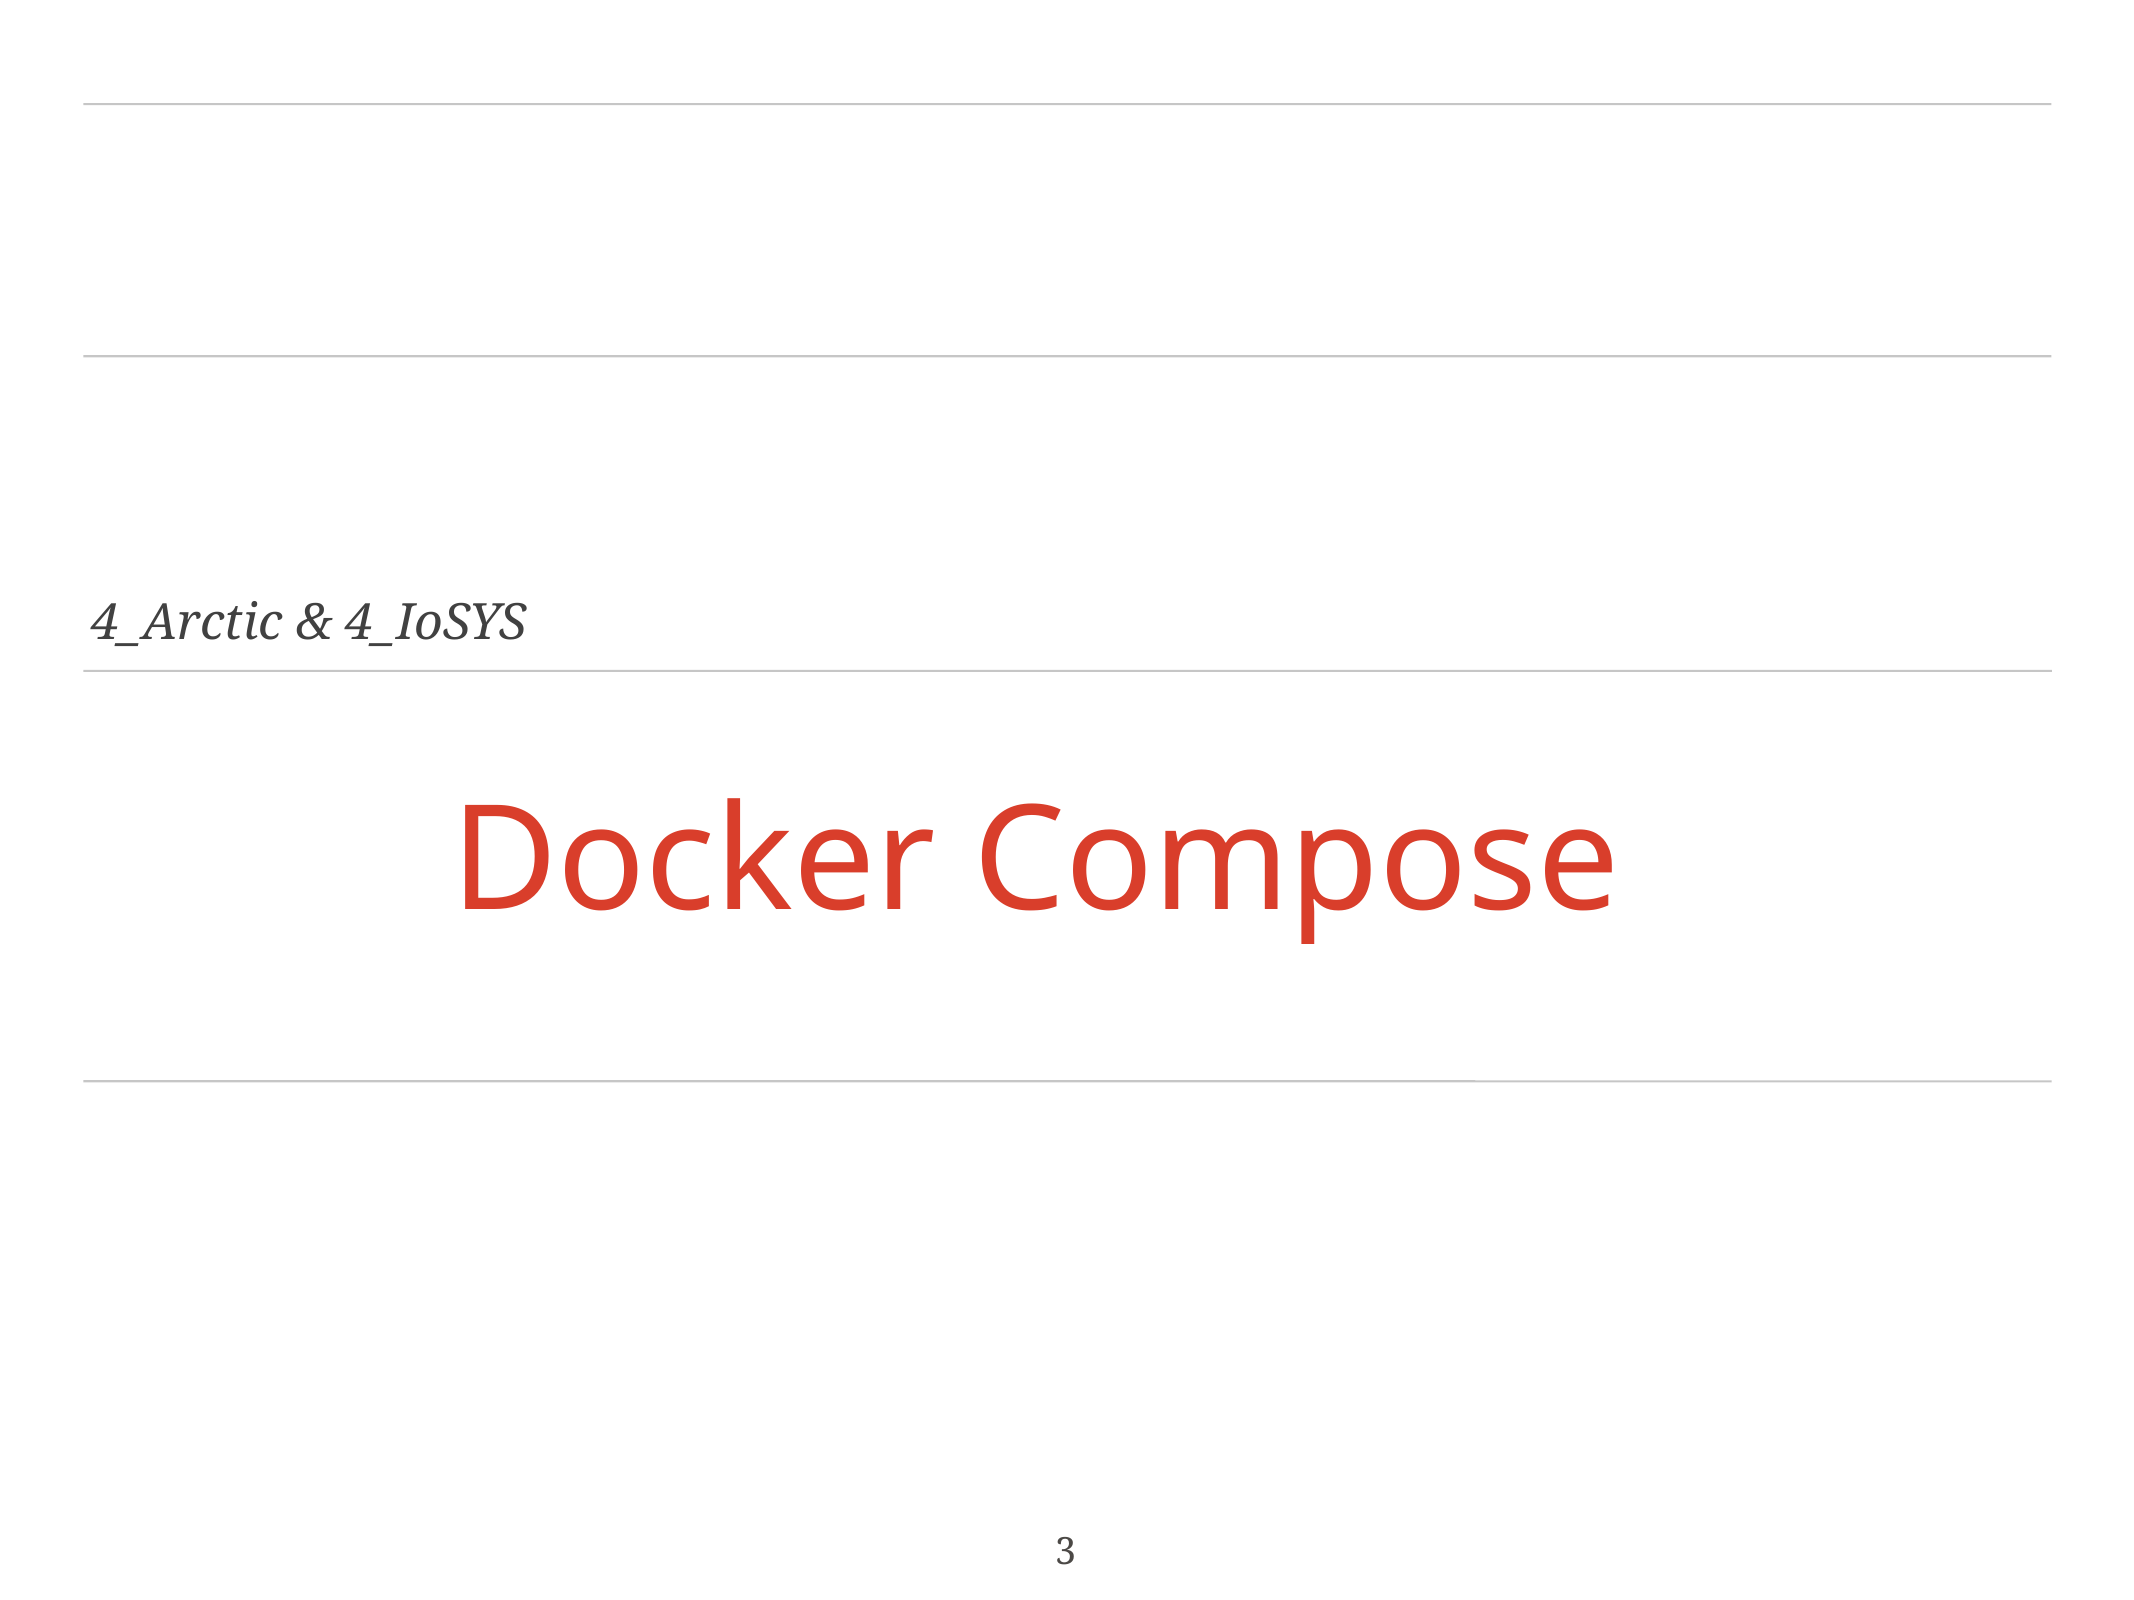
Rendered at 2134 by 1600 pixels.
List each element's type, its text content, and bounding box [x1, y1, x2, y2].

title Docker Compose [82, 678, 2027, 1076]
slide_number 3 [1046, 1518, 1085, 1586]
text_box 4_Arctic & 4_IoSYS [83, 575, 1265, 658]
